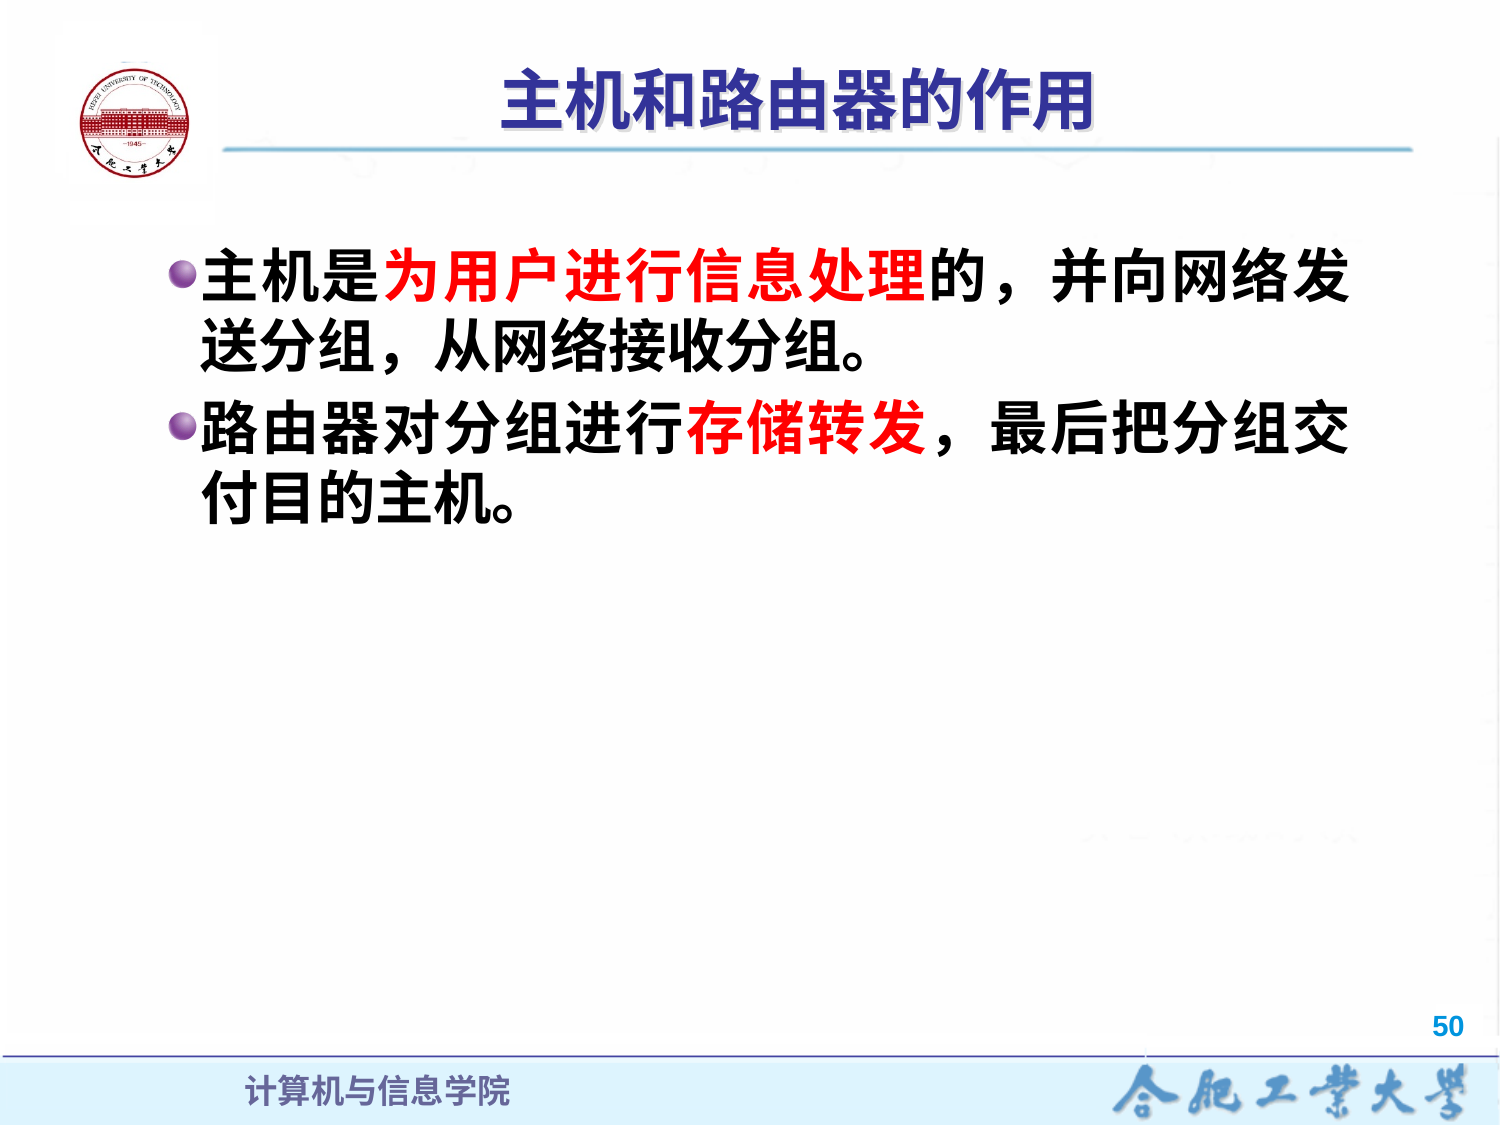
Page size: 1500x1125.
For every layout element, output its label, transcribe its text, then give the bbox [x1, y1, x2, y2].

picture [0, 0, 1500, 1125]
title 主机和路由器的作用 [159, 35, 1438, 161]
list 主机是为用户进行信息处理的，并向网络发送分组，从网络接收分组。 路由器对分组进行存储转发，最后把分组交付目的主机。 [153, 231, 1367, 544]
